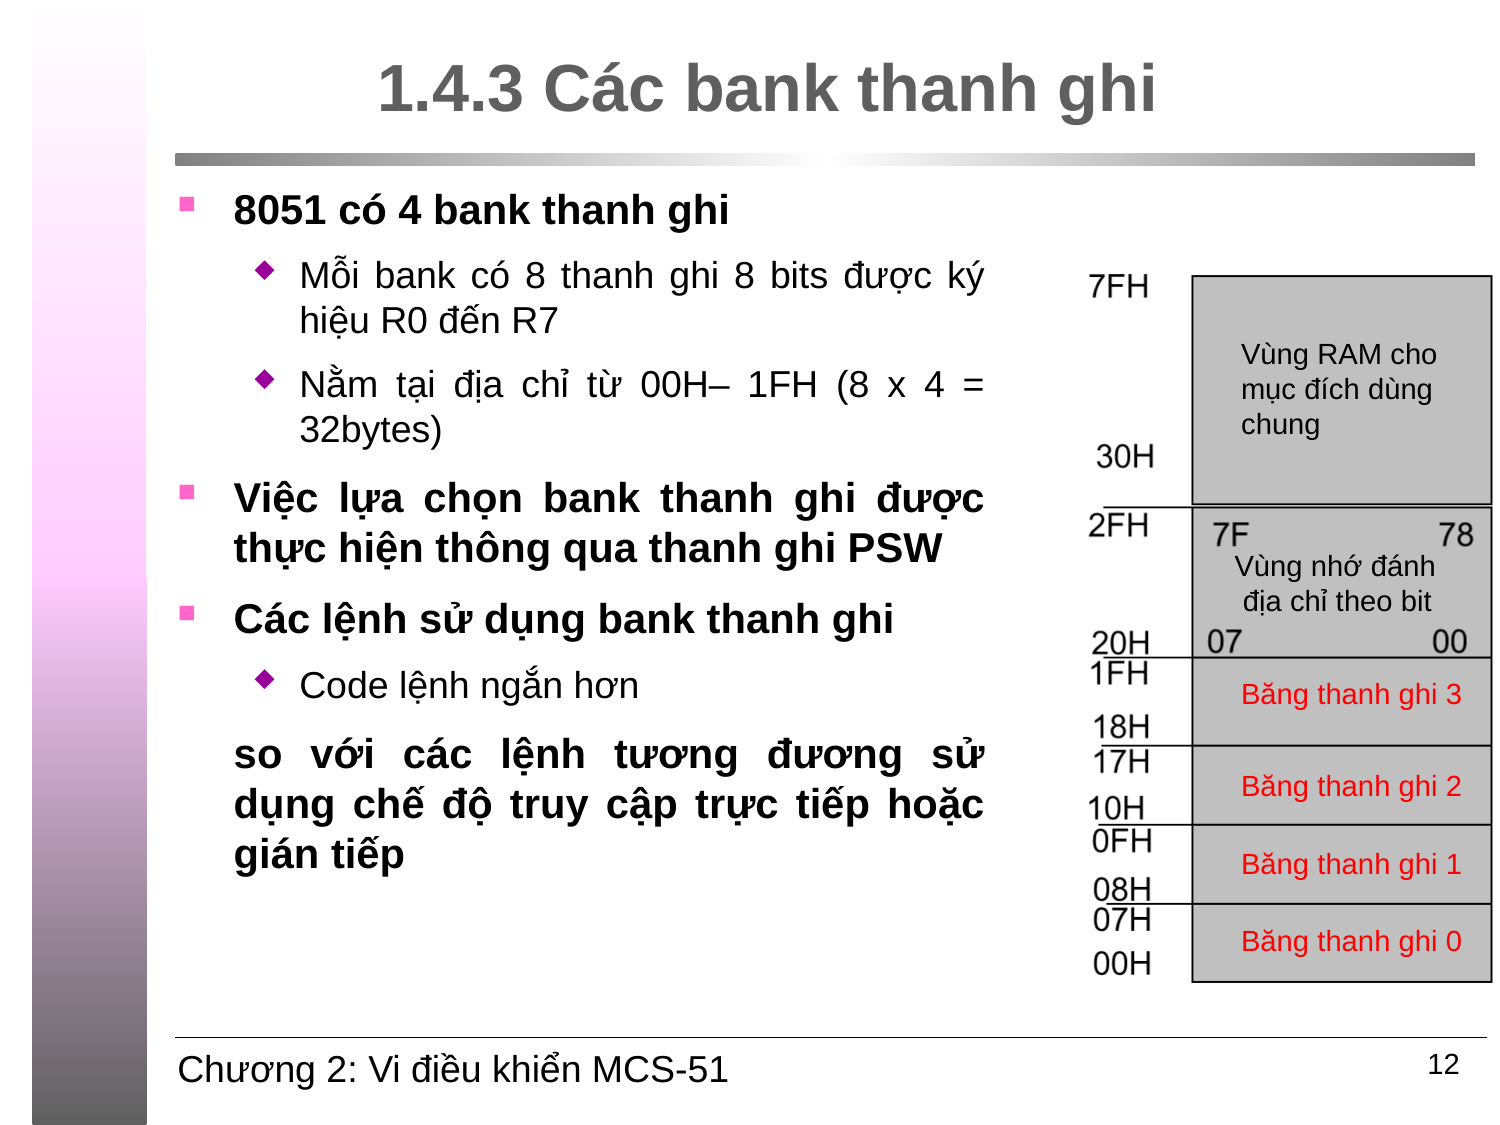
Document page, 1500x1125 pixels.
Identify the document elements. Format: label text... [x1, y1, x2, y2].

slide_number 12 [1124, 1037, 1476, 1116]
list 8051 có 4 bank thanh ghi Mỗi bank có 8 thanh ghi 8 bits được ký hiệu R0 đến R7 Nằm tại địa chỉ từ 00H– 1FH (8 x 4 = 32bytes) Việc lựa chọn bank thanh ghi được thực hiện thông qua thanh ghi PSW Các lệnh sử dụng bank thanh ghi Code lệnh ngắn hơn so với các lệnh tương đương sử dụng chế độ truy cập trực tiếp hoặc gián tiếp [162, 174, 1001, 1026]
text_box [1069, 206, 1500, 1022]
title 1.4.3 Các bank thanh ghi [149, 43, 1386, 147]
